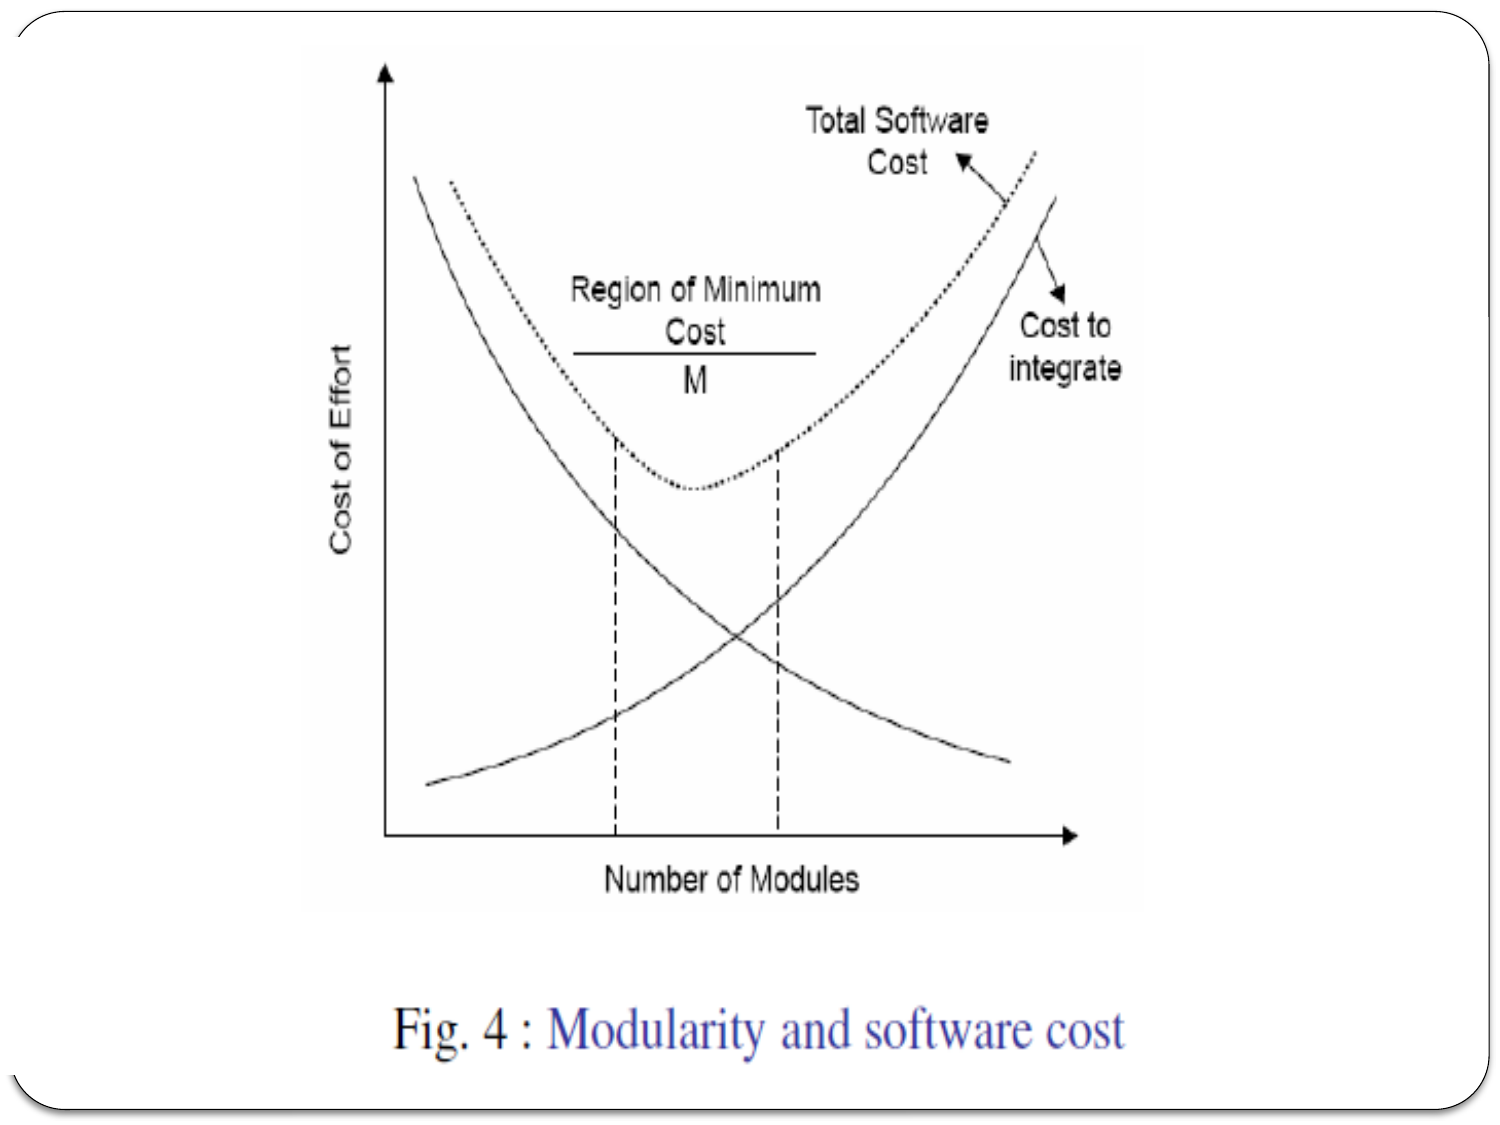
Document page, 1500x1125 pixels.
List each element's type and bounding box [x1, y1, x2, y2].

picture [0, 37, 1451, 1076]
